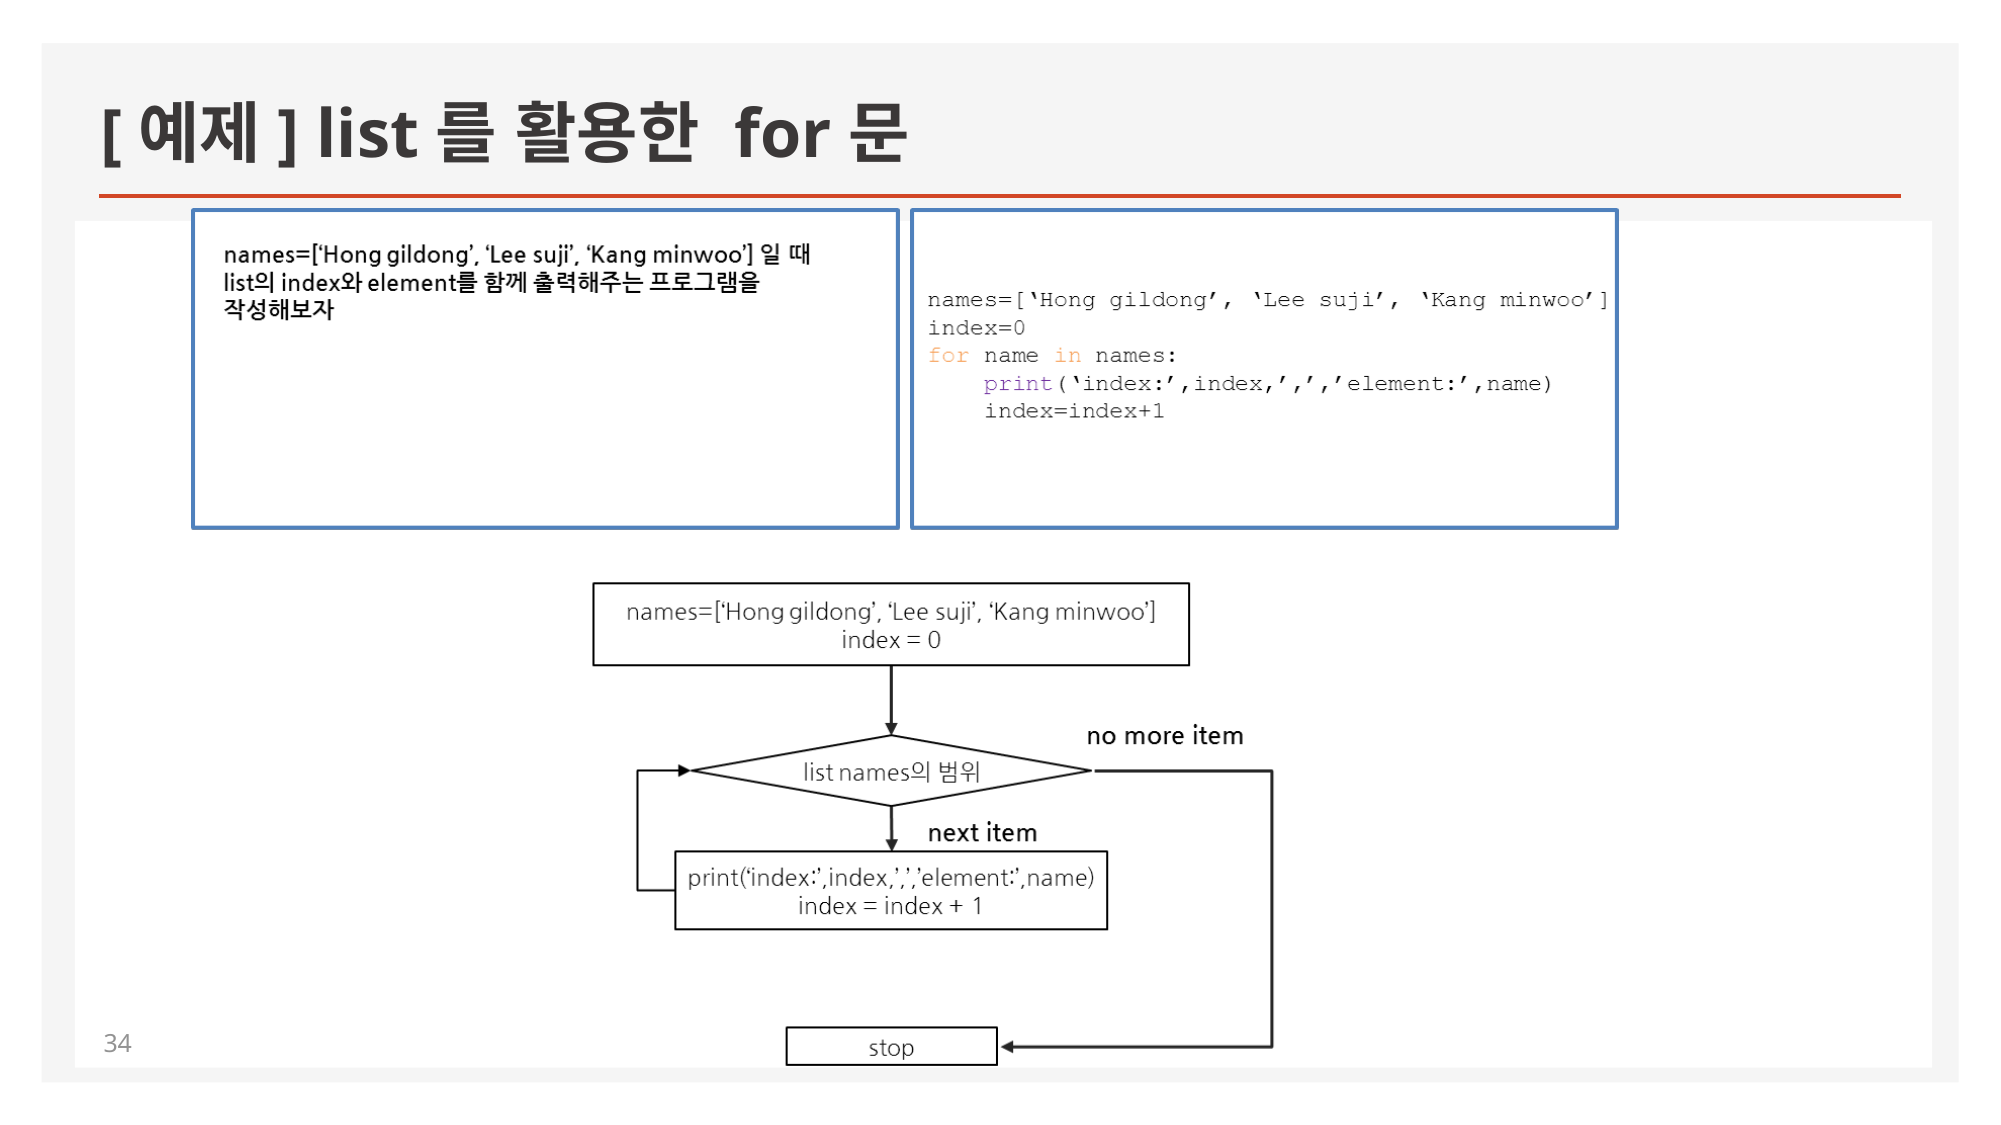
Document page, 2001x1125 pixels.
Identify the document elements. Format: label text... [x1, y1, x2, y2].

picture [191, 208, 1625, 1076]
title [예제] list를 활용한 for문 [85, 73, 1465, 179]
slide_number 34 [88, 1015, 191, 1075]
